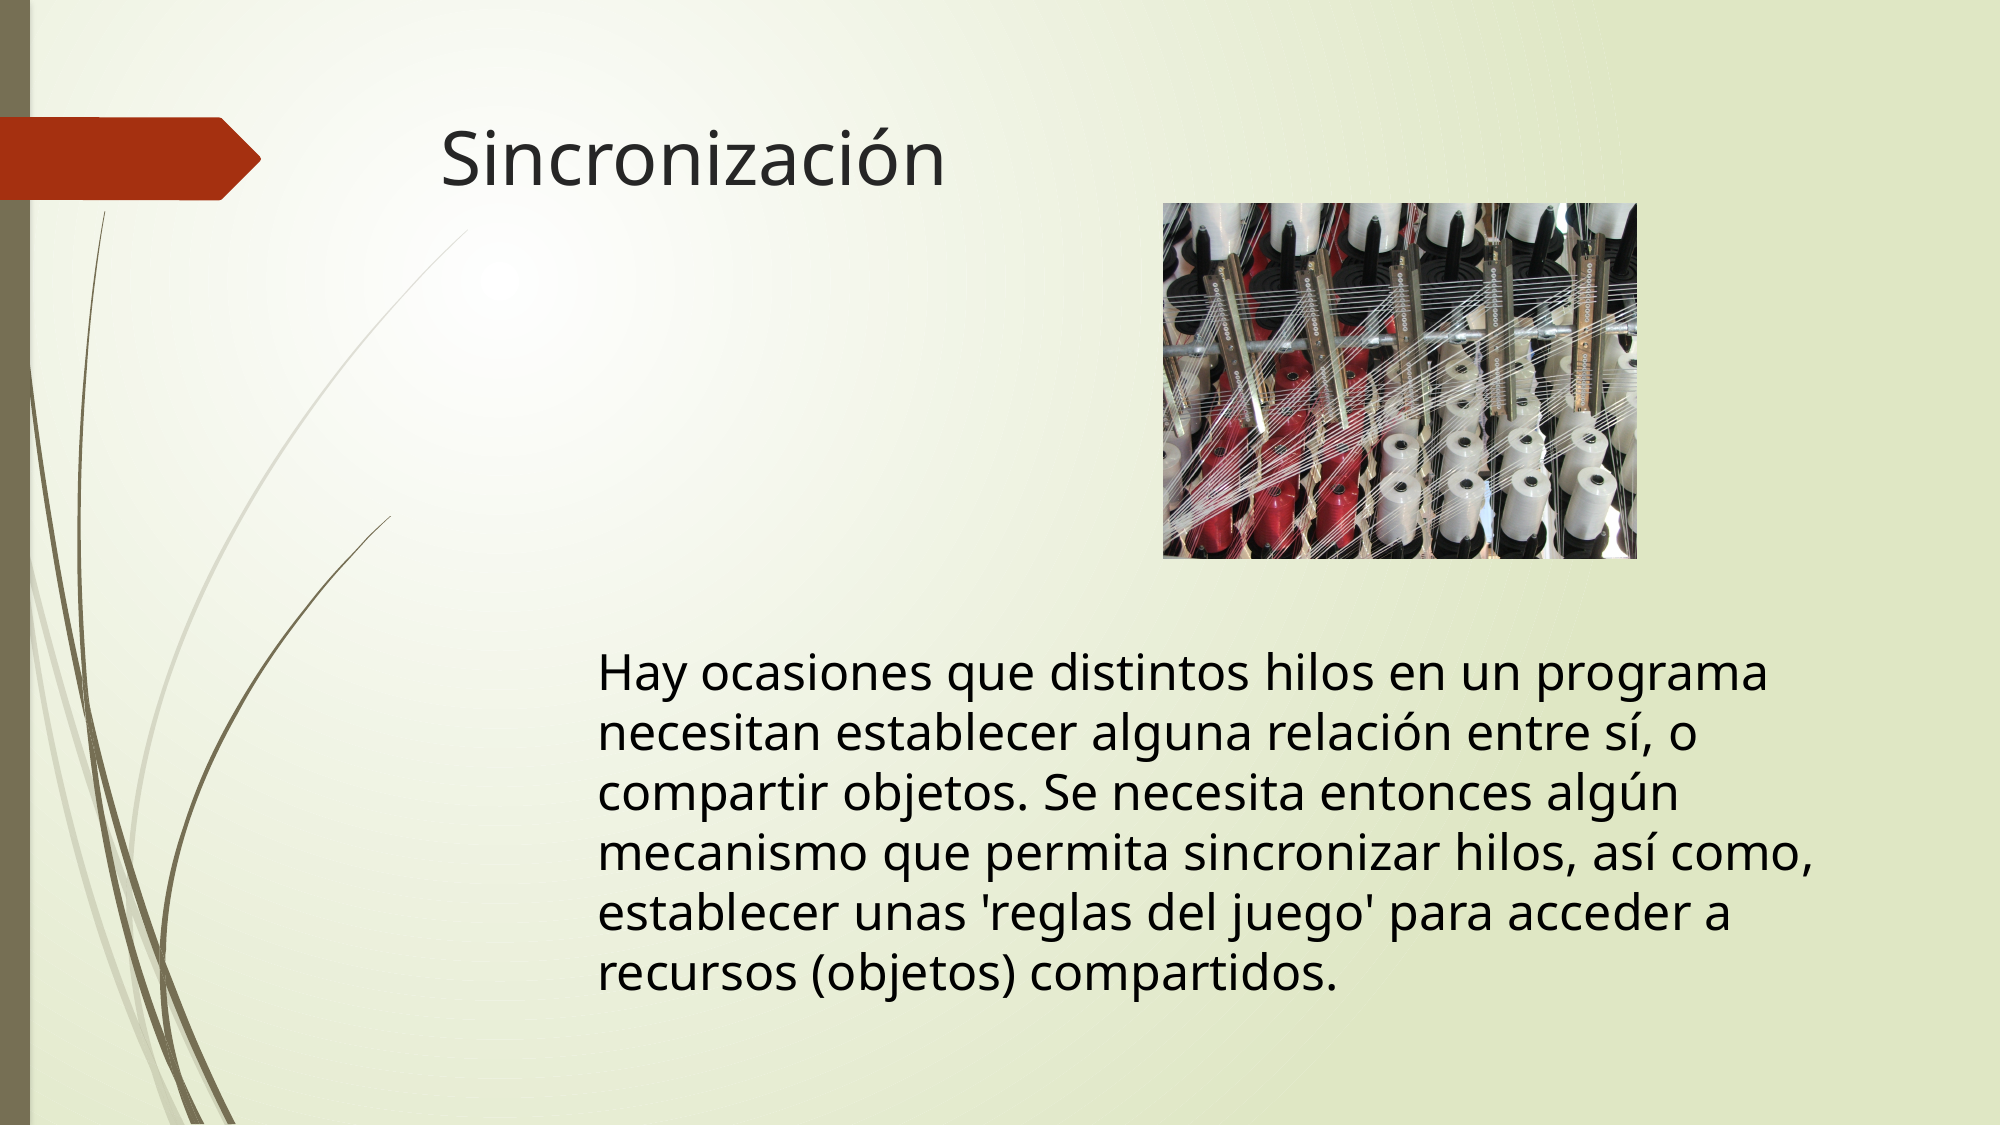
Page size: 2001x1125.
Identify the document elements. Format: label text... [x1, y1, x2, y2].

title Sincronización [425, 102, 1888, 247]
text_box Hay ocasiones que distintos hilos en un programa necesitan establecer alguna relación entre sí, o compartir objetos. Se necesita entonces algún mecanismo que permita sincronizar hilos, así como, establecer unas 'reglas del juego' para acceder a recursos (objetos) compartidos. [582, 633, 1910, 1008]
picture [1162, 203, 1637, 559]
